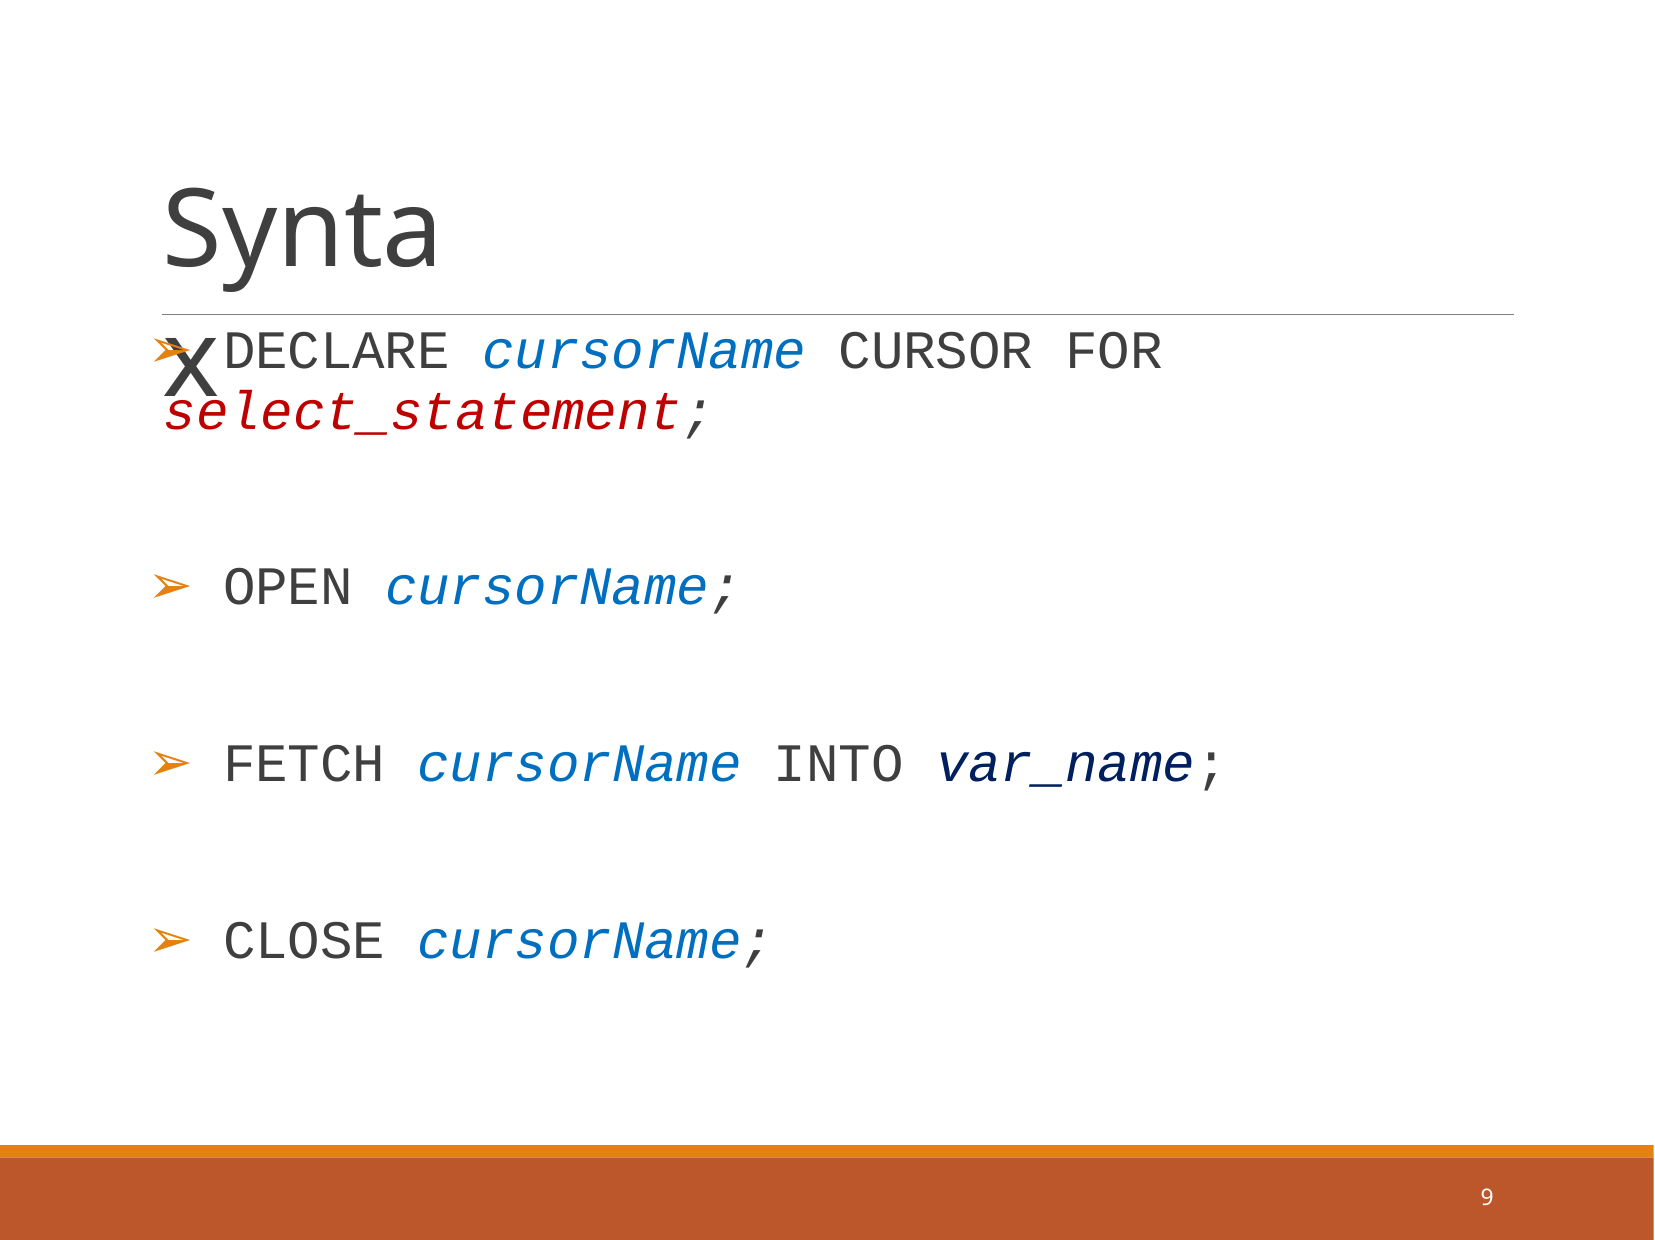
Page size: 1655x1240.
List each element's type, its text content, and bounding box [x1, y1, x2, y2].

title Syntax [160, 155, 496, 315]
slide_number 9 [1474, 1186, 1513, 1240]
text_box DECLARE cursorName CURSOR FOR select_statement; OPEN cursorName; FETCH cursorName INTO var_name; CLOSE cursorName; [139, 315, 1237, 969]
